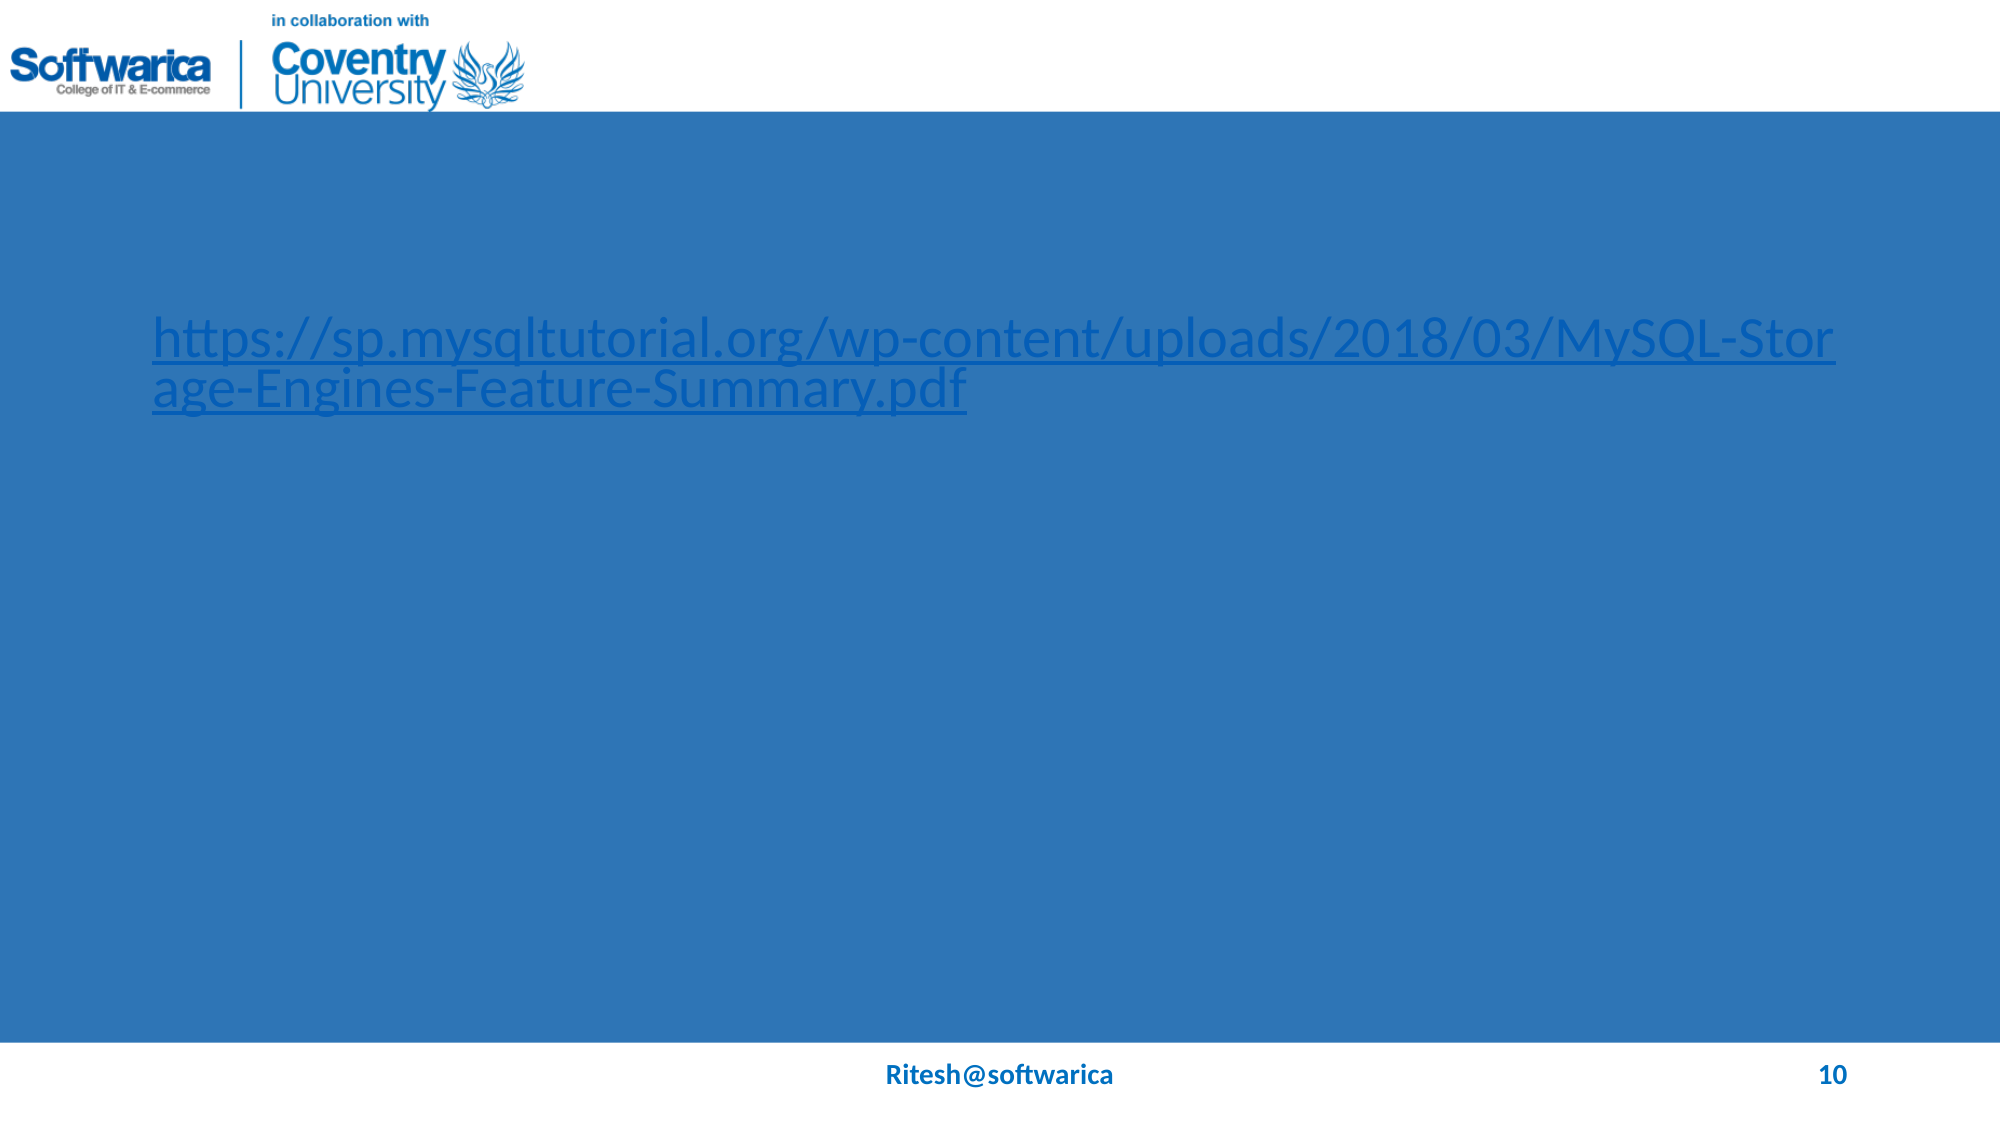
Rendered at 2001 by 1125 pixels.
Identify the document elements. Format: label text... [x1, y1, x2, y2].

list https://sp.mysqltutorial.org/wp-content/uploads/2018/03/MySQL-Storage-Engines-Feature-Summary.pdf [137, 299, 1863, 1014]
footer Ritesh@softwarica [662, 1042, 1338, 1103]
slide_number 10 [1412, 1042, 1863, 1103]
picture [10, 14, 525, 112]
